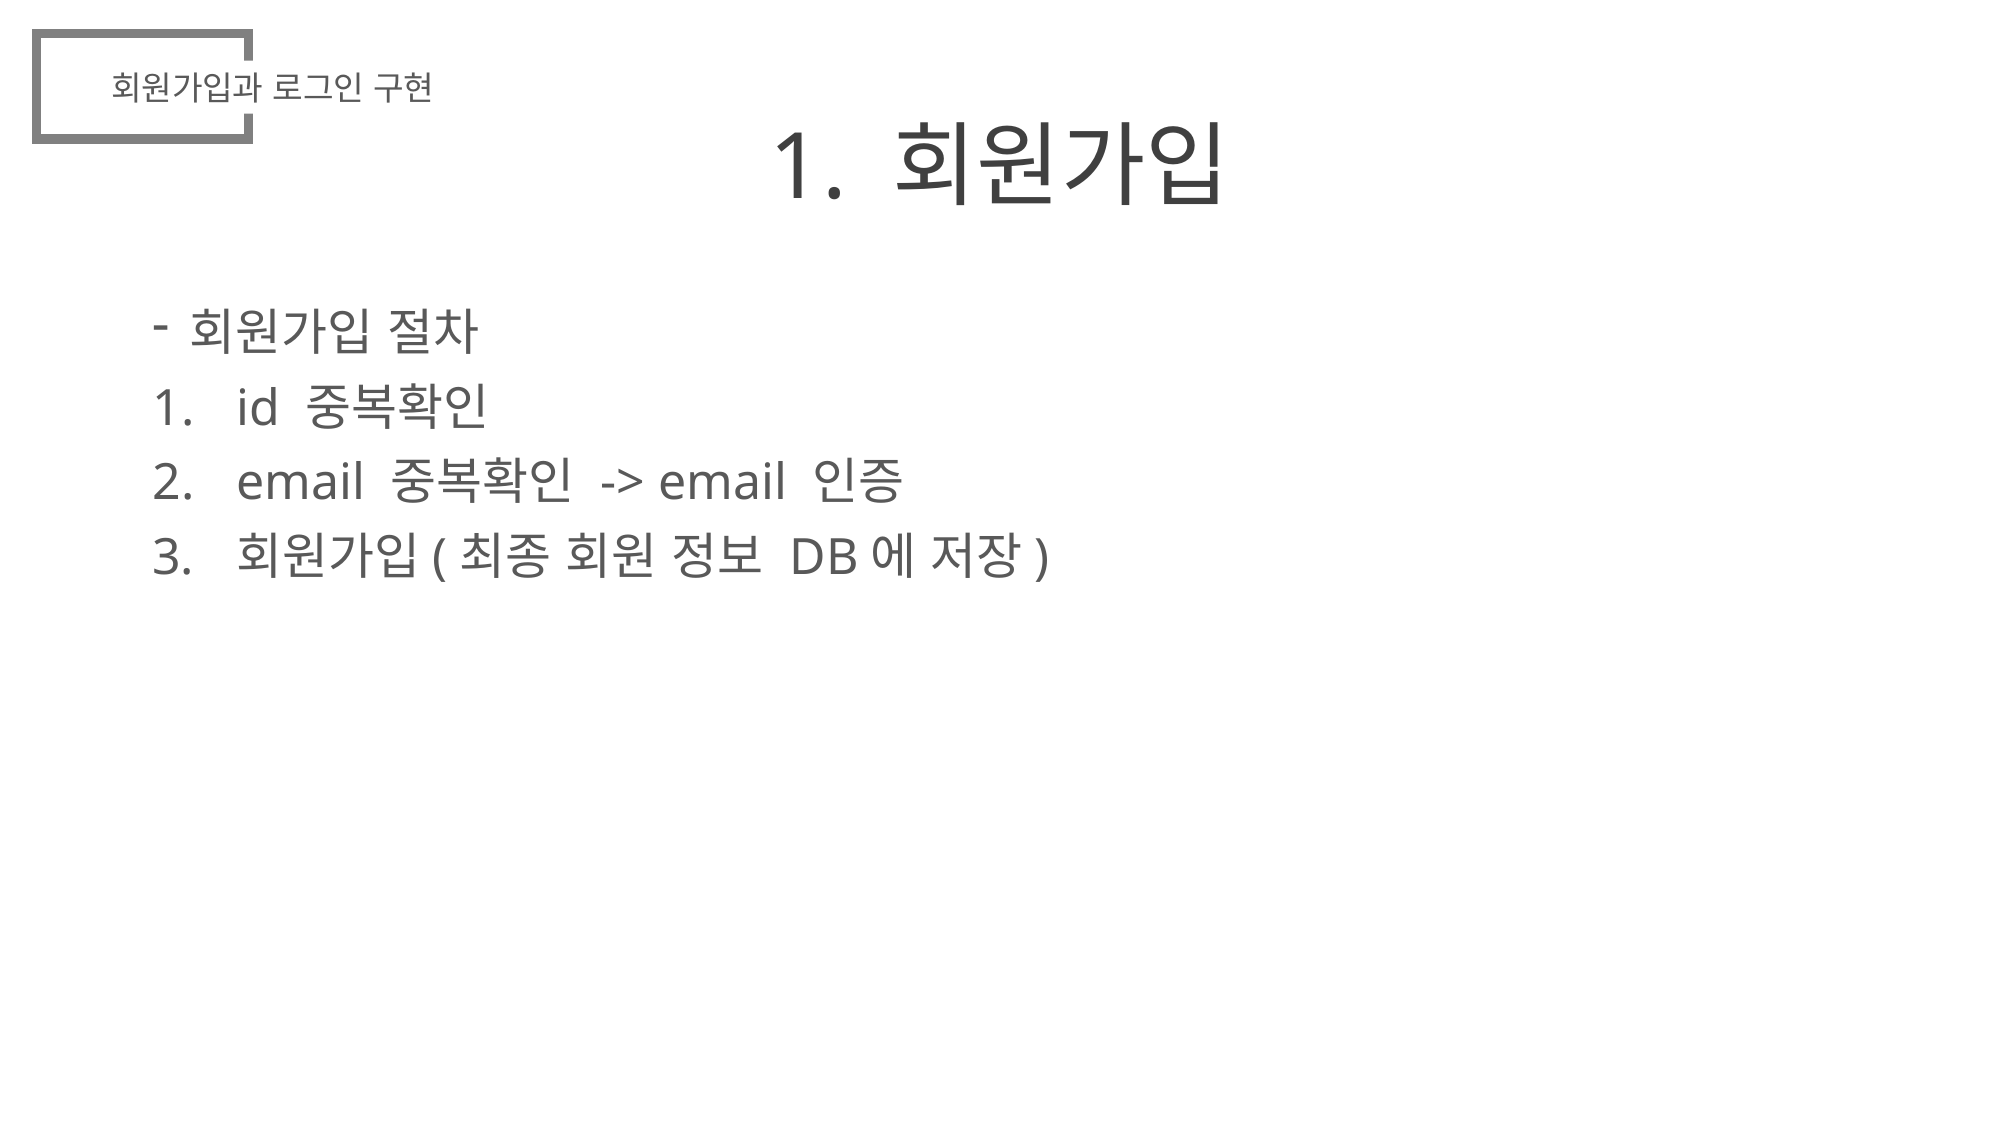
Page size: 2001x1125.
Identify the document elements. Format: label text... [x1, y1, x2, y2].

list 회원가입 절차 id 중복확인 email 중복확인 -> email 인증 회원가입(최종 회원 정보 DB에 저장) [137, 299, 1863, 968]
title 1. 회원가입 [137, 59, 1863, 278]
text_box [36, 33, 464, 140]
